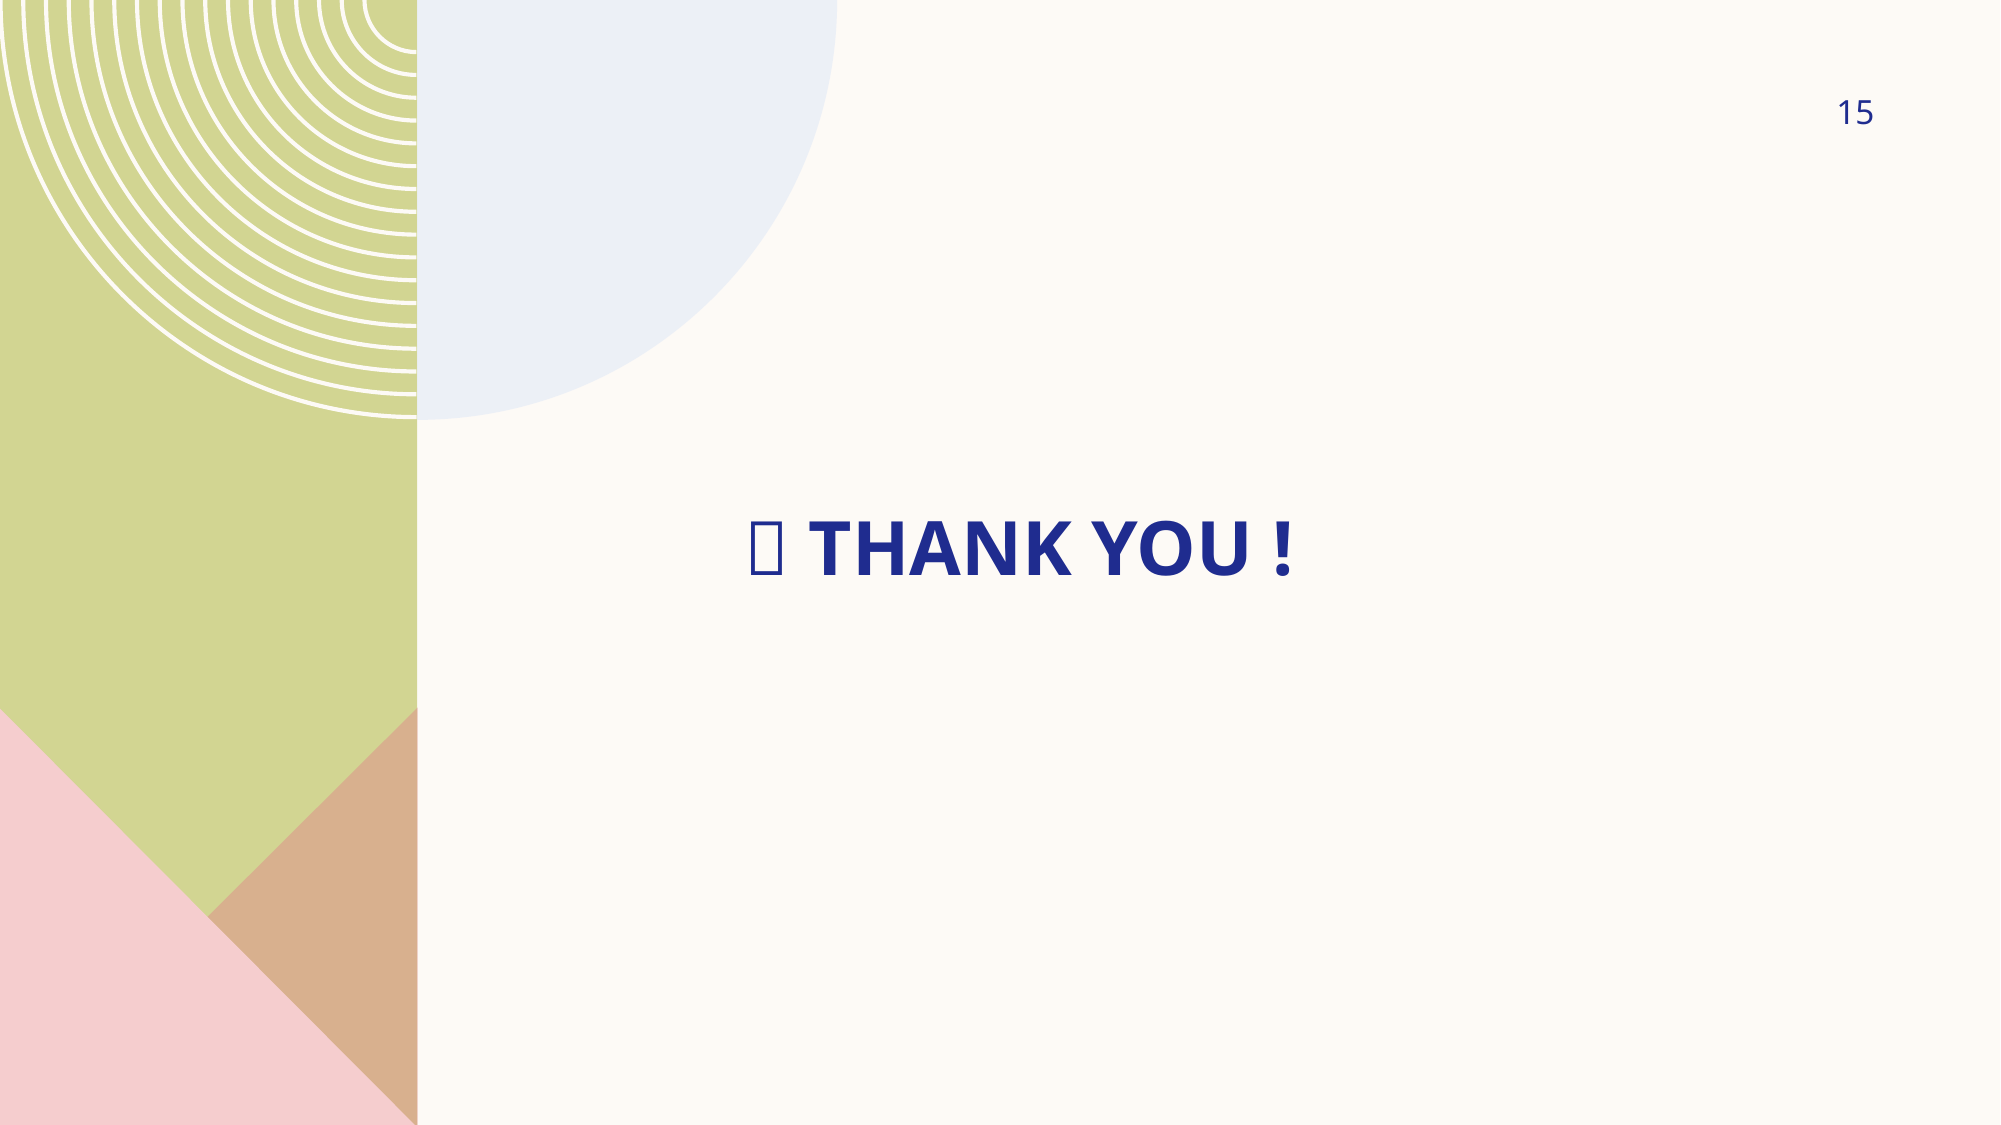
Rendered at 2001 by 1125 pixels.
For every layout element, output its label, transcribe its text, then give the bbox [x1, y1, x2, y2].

title 💐 Thank you ! [729, 459, 1531, 591]
slide_number 15 [1699, 75, 1875, 153]
